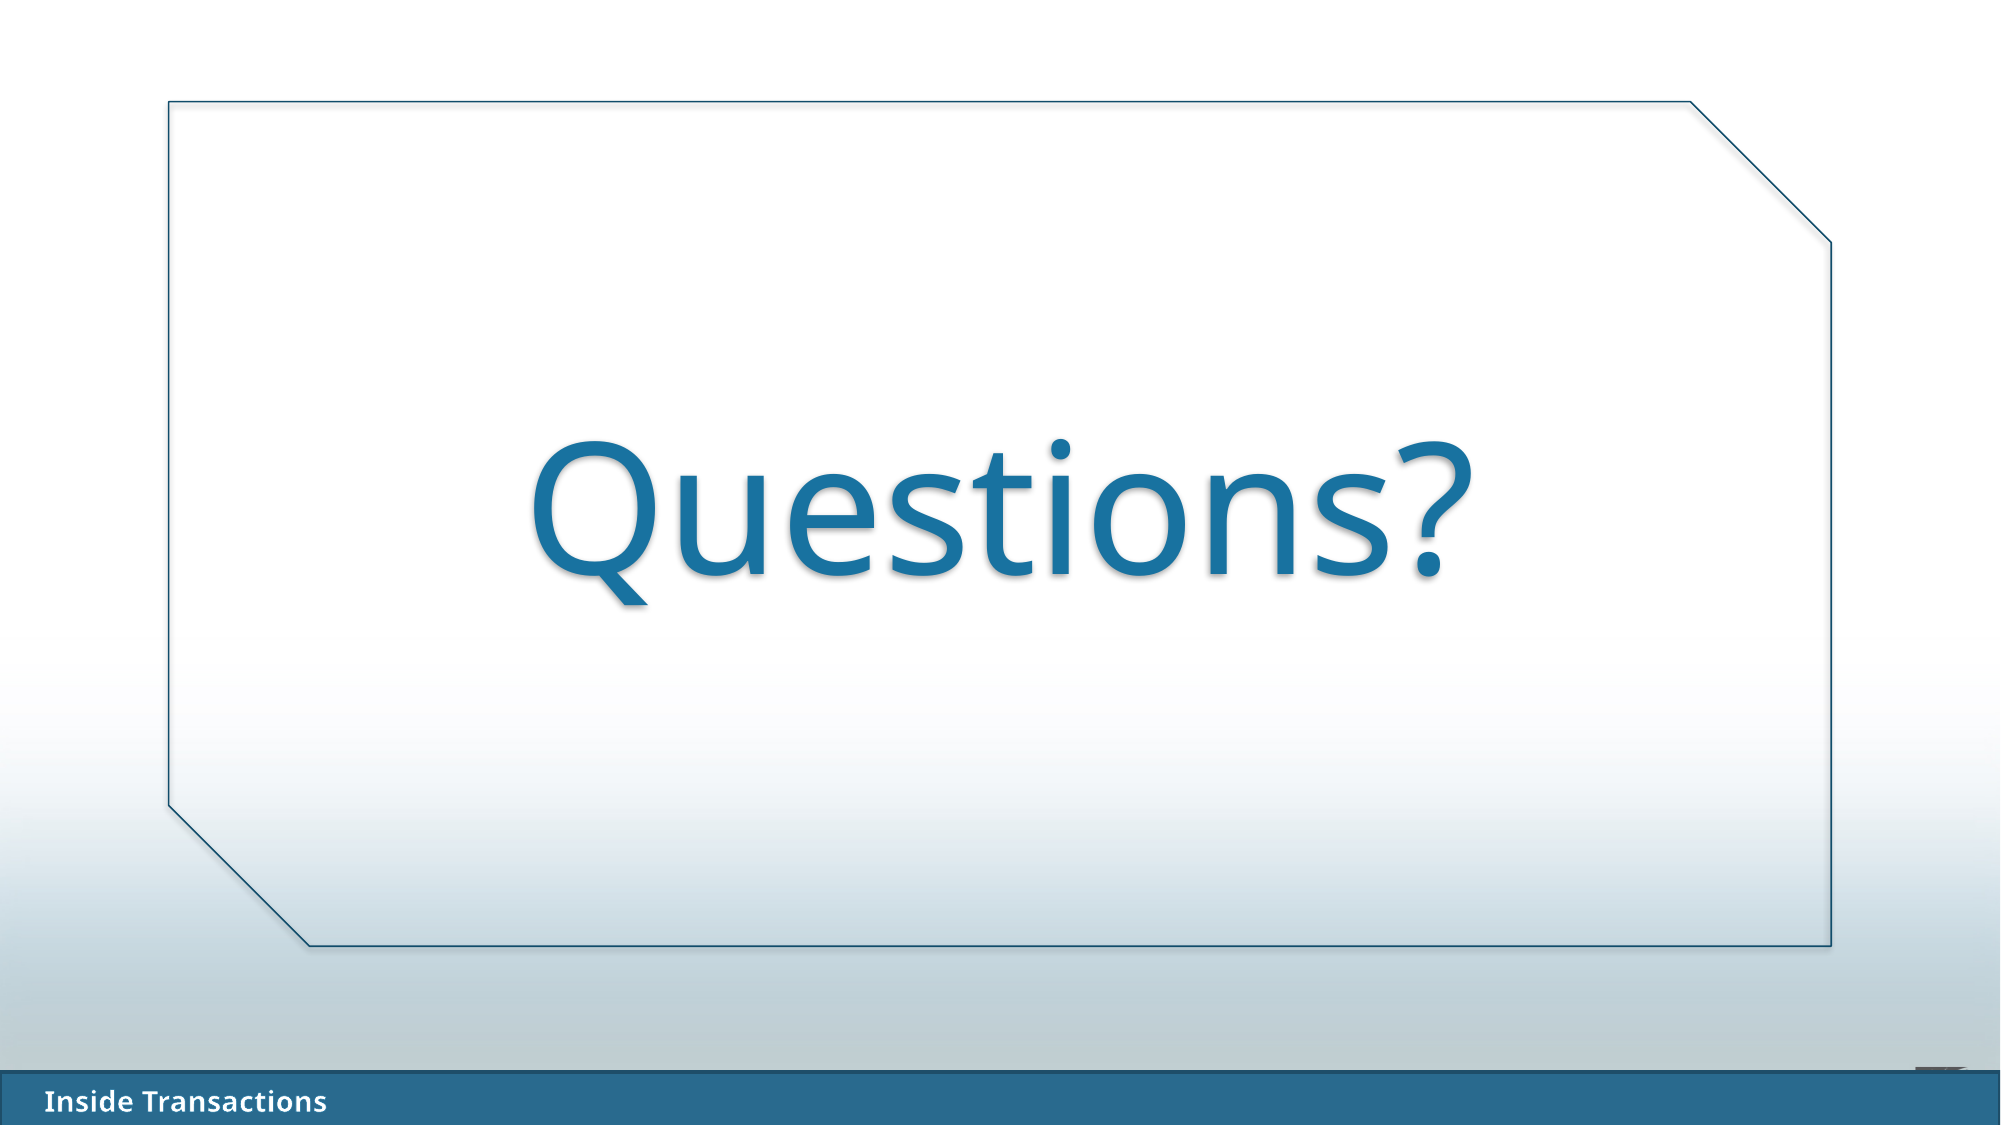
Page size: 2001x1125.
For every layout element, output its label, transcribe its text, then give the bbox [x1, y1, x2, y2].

picture [0, 0, 2001, 1070]
text_box Questions? [167, 100, 1833, 948]
